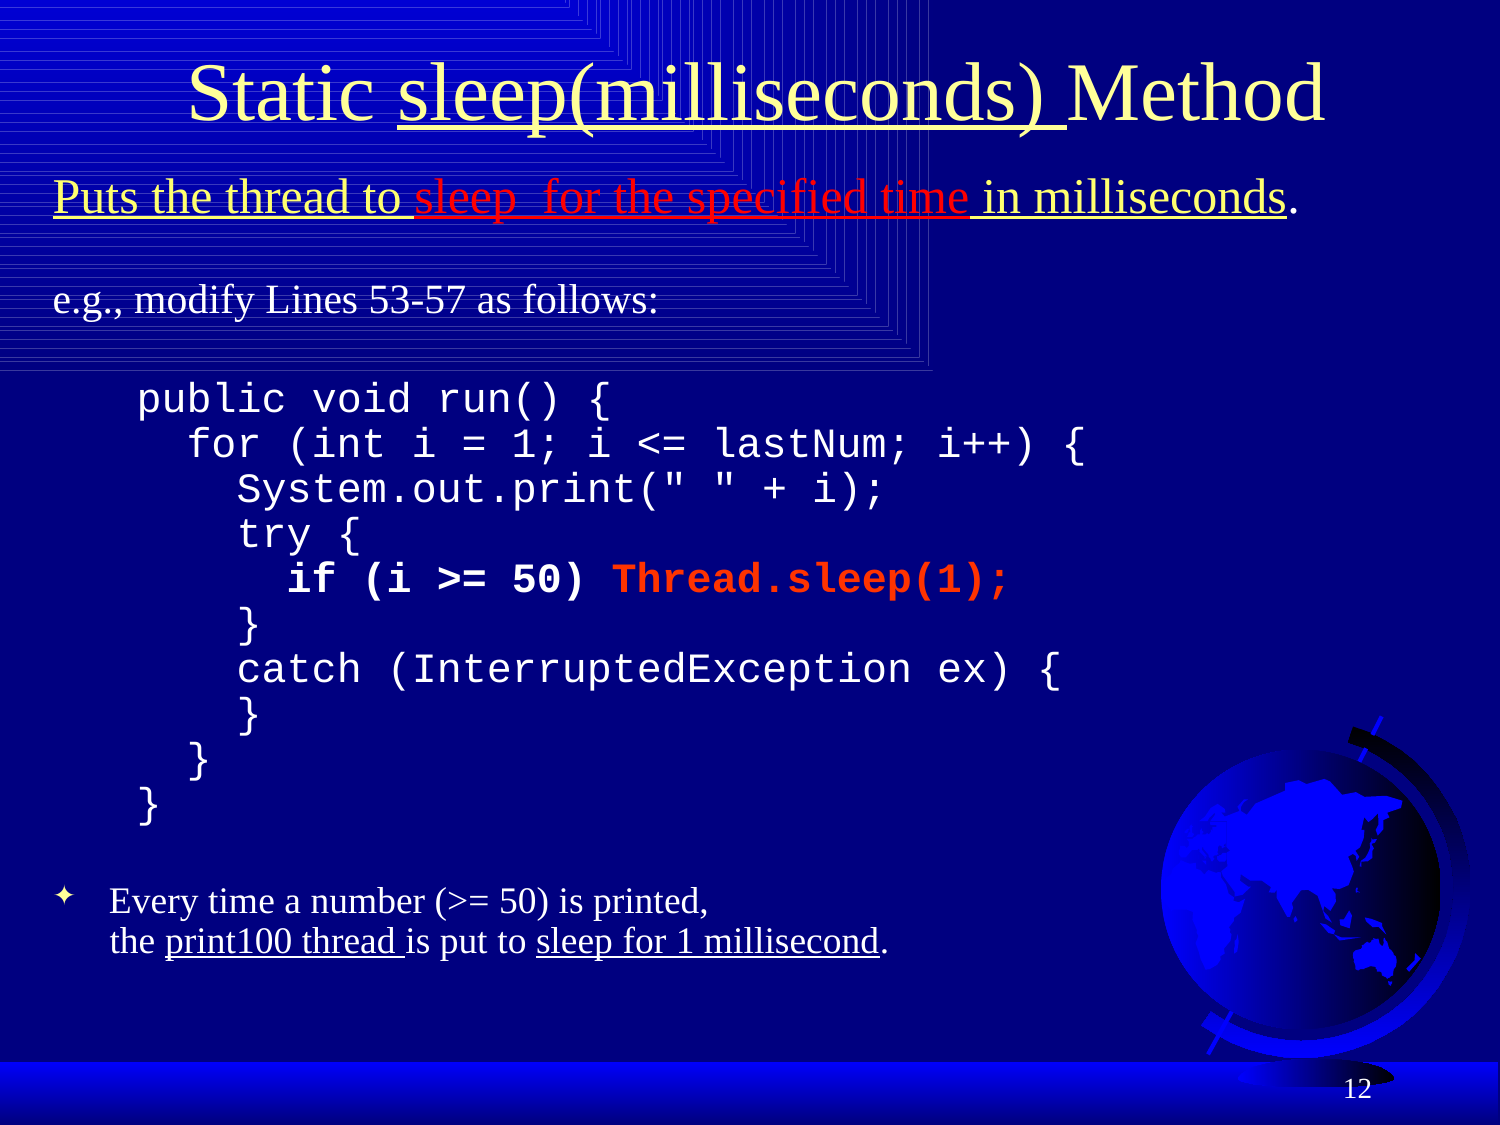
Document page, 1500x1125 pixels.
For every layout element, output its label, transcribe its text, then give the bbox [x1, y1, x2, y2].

slide_number 12 [1074, 1049, 1388, 1125]
title Static sleep(milliseconds) Method [37, 24, 1475, 150]
list Puts the thread to sleep for the specified time in milliseconds. e.g., modify Lines 53-57 as follows: public void run() { for (int i = 1; i <= lastNum; i++) { System.out.print(" " + i); try { if (i >= 50) Thread.sleep(1); } catch (InterruptedException ex) { } } } Every time a number (>= 50) is printed, the print100 thread is put to sleep for 1 millisecond. [37, 162, 1475, 1038]
